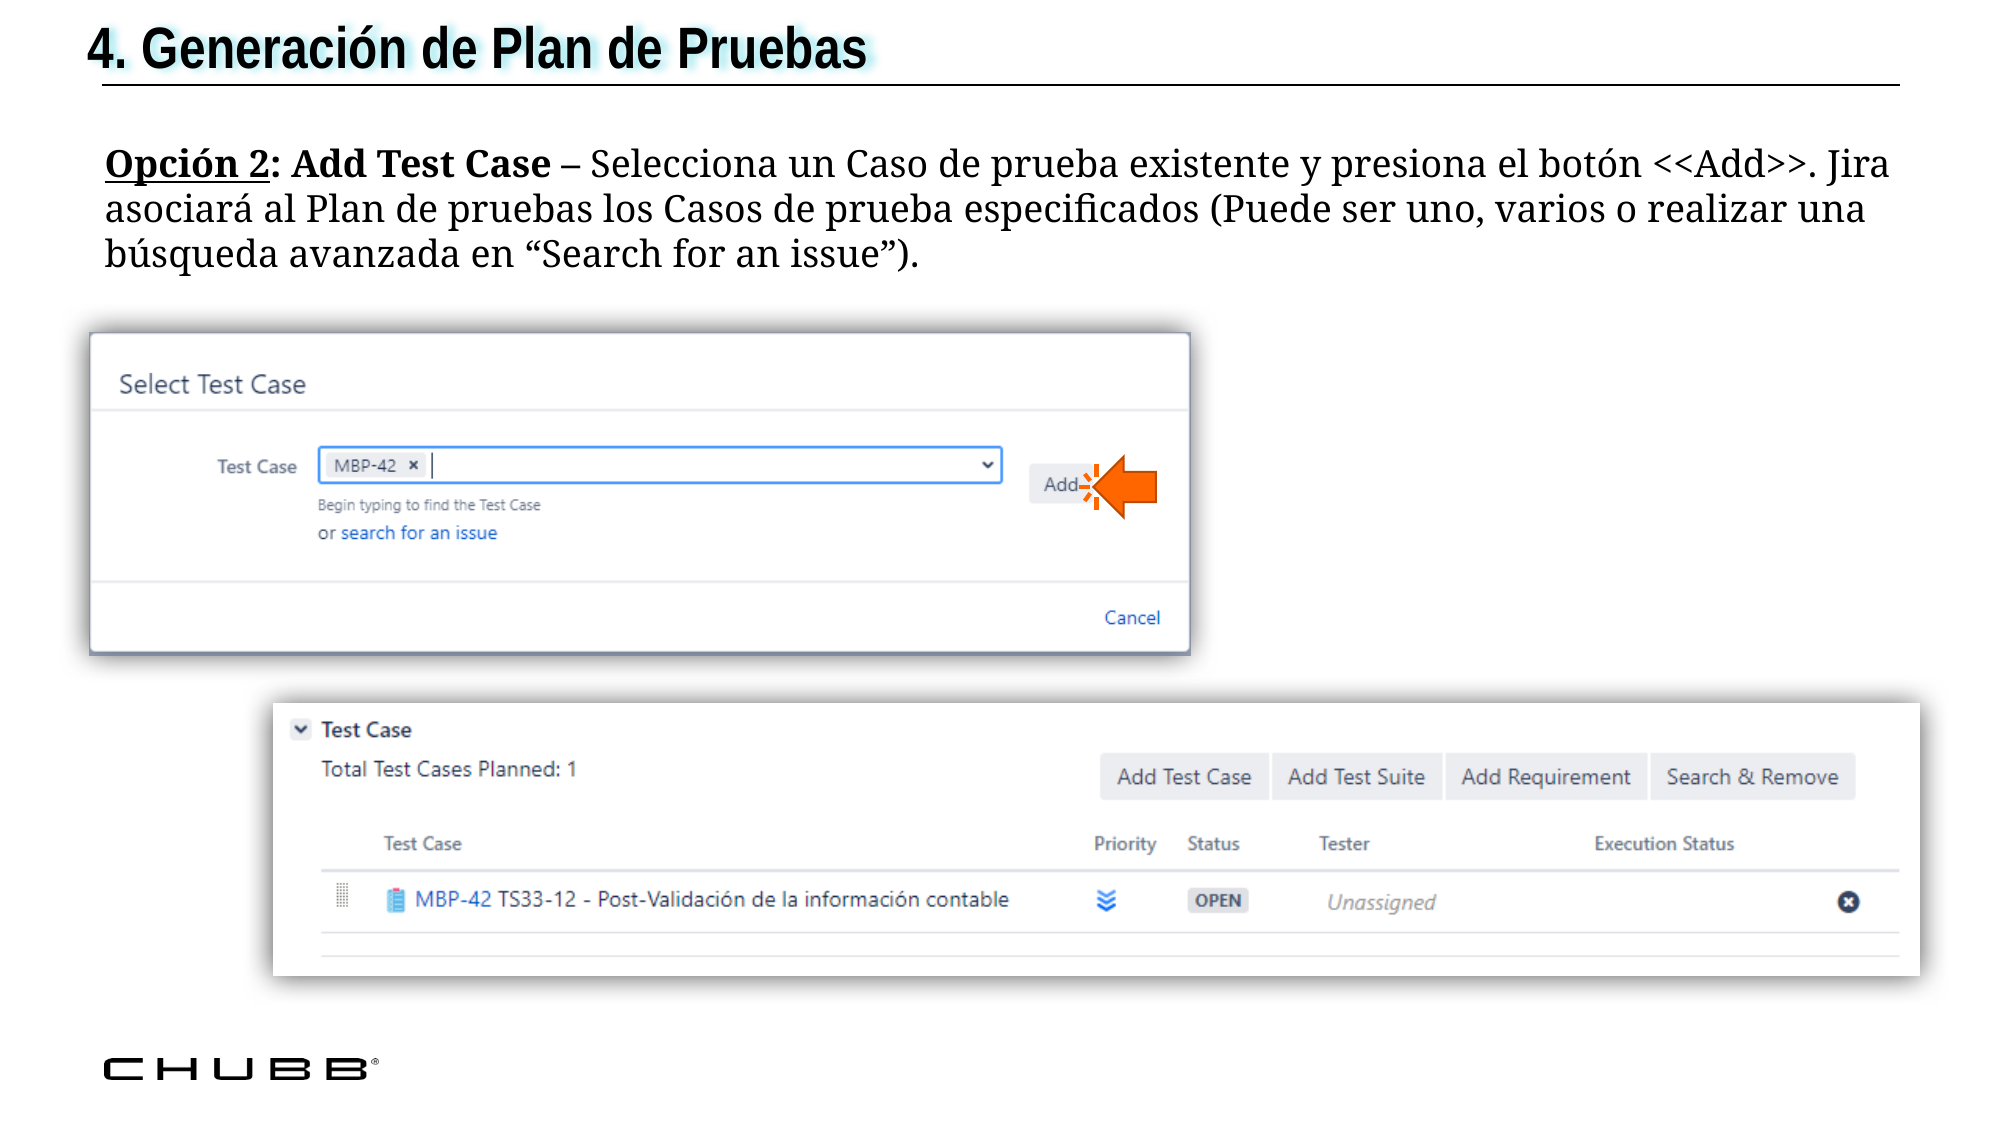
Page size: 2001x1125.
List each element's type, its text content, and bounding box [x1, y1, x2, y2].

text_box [1079, 456, 1156, 518]
text_box Opción 2: Add Test Case – Selecciona un Caso de prueba existente y presiona el botón <<Add>>. Jira asociará al Plan de pruebas los Casos de prueba especificados (Puede ser uno, varios o realizar una búsqueda avanzada en “Search for an issue”). [89, 87, 1913, 283]
picture [89, 332, 1191, 656]
text_box 4. Generación de Plan de Pruebas [87, 12, 1913, 100]
picture [104, 1058, 379, 1080]
picture [273, 703, 1920, 976]
